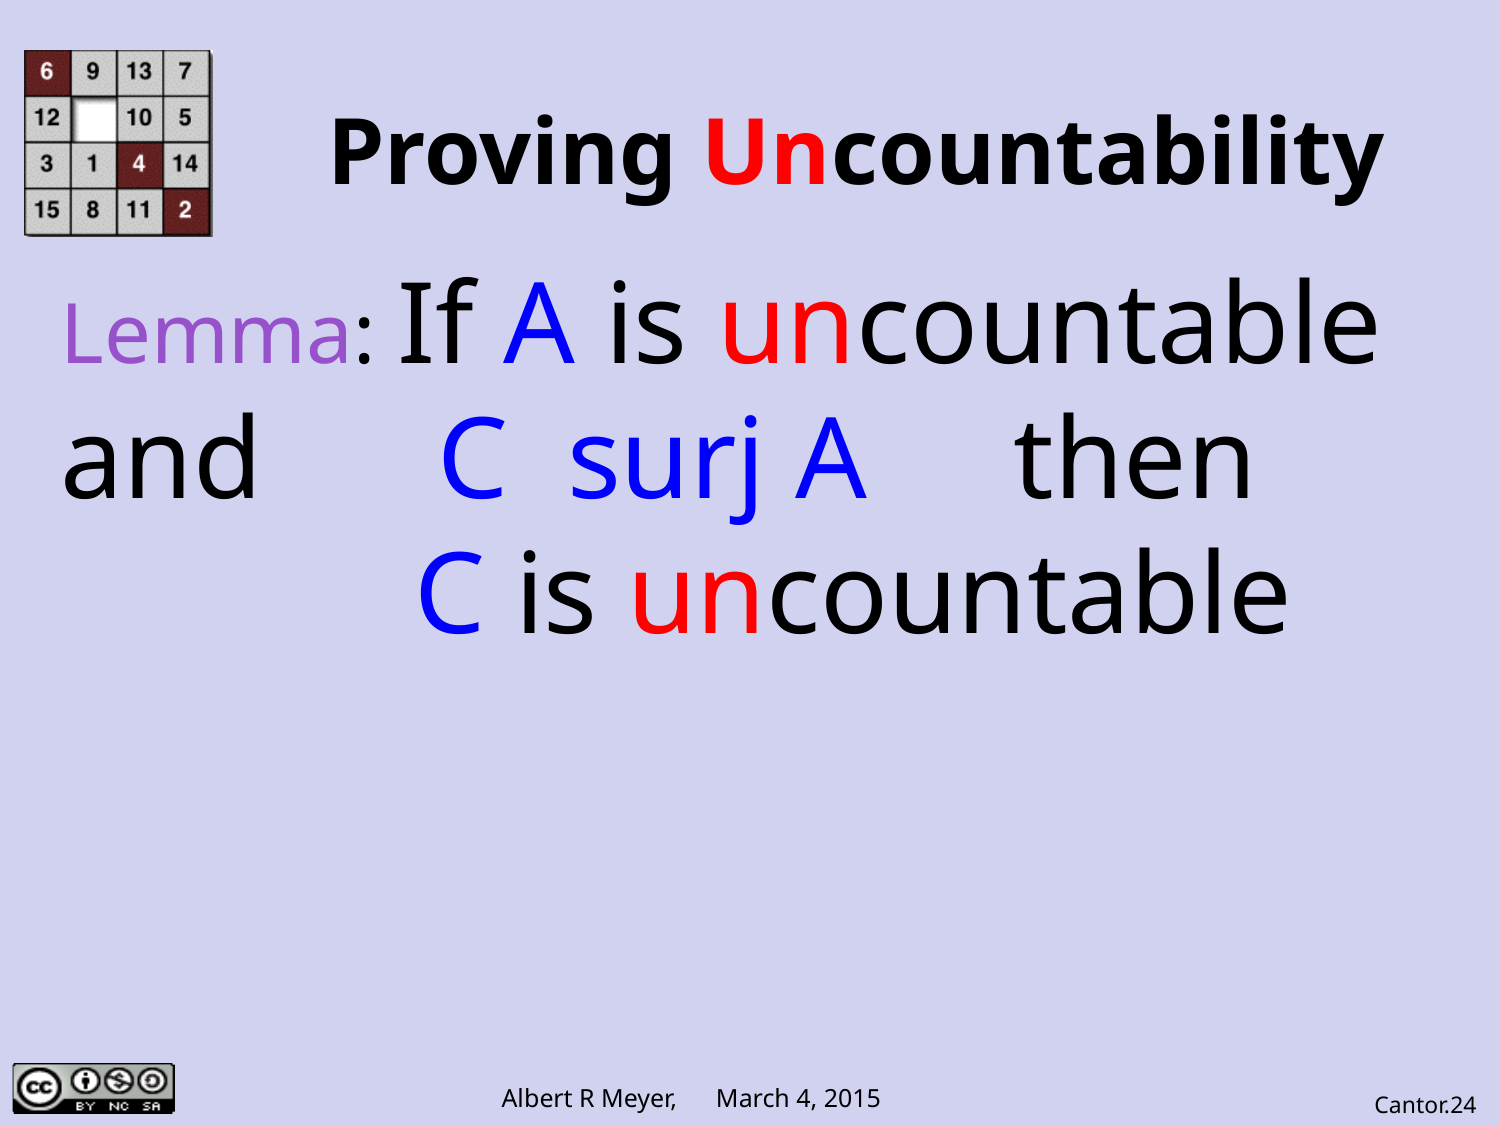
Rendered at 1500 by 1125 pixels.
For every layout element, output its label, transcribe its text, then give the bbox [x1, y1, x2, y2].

picture [24, 50, 213, 237]
title Proving Uncountability [229, 59, 1483, 237]
text_box Lemma: If A is uncountable and C surj A then C is uncountable [46, 244, 1398, 664]
picture [12, 1063, 175, 1114]
